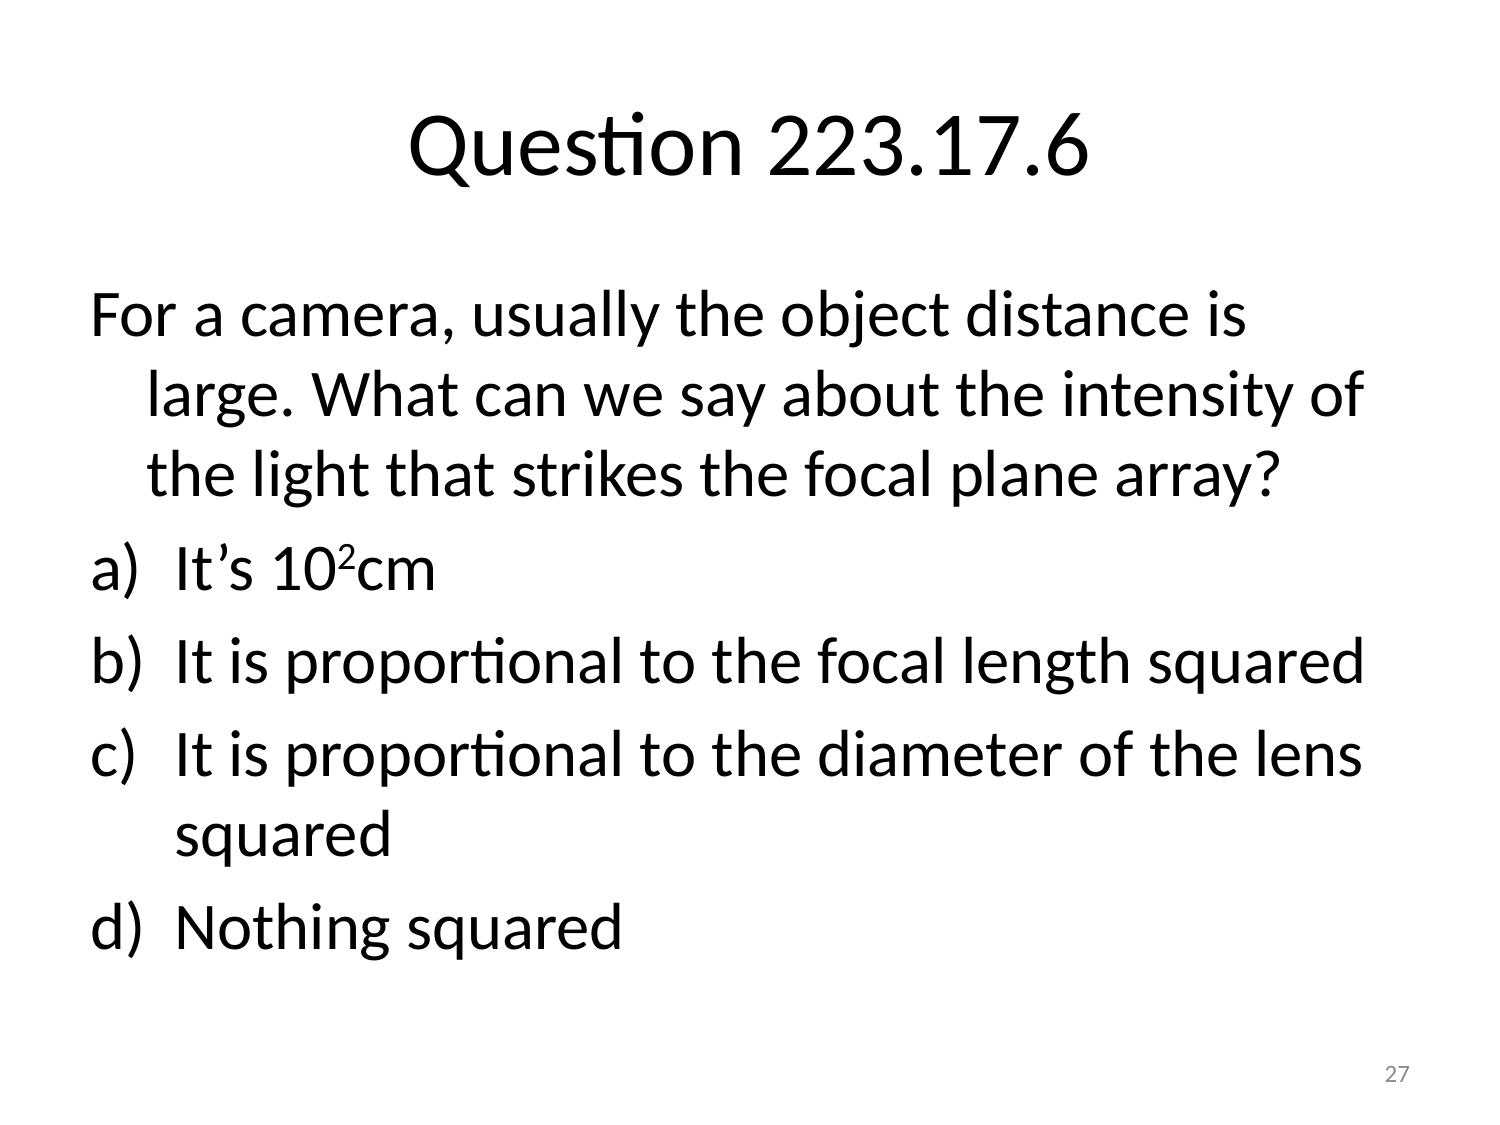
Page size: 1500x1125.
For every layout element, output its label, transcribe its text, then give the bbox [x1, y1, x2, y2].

list For a camera, usually the object distance is large. What can we say about the intensity of the light that strikes the focal plane array? It’s 102cm It is proportional to the focal length squared It is proportional to the diameter of the lens squared Nothing squared [75, 262, 1425, 1005]
slide_number 27 [1074, 1042, 1425, 1103]
title Question 223.17.6 [75, 45, 1425, 233]
